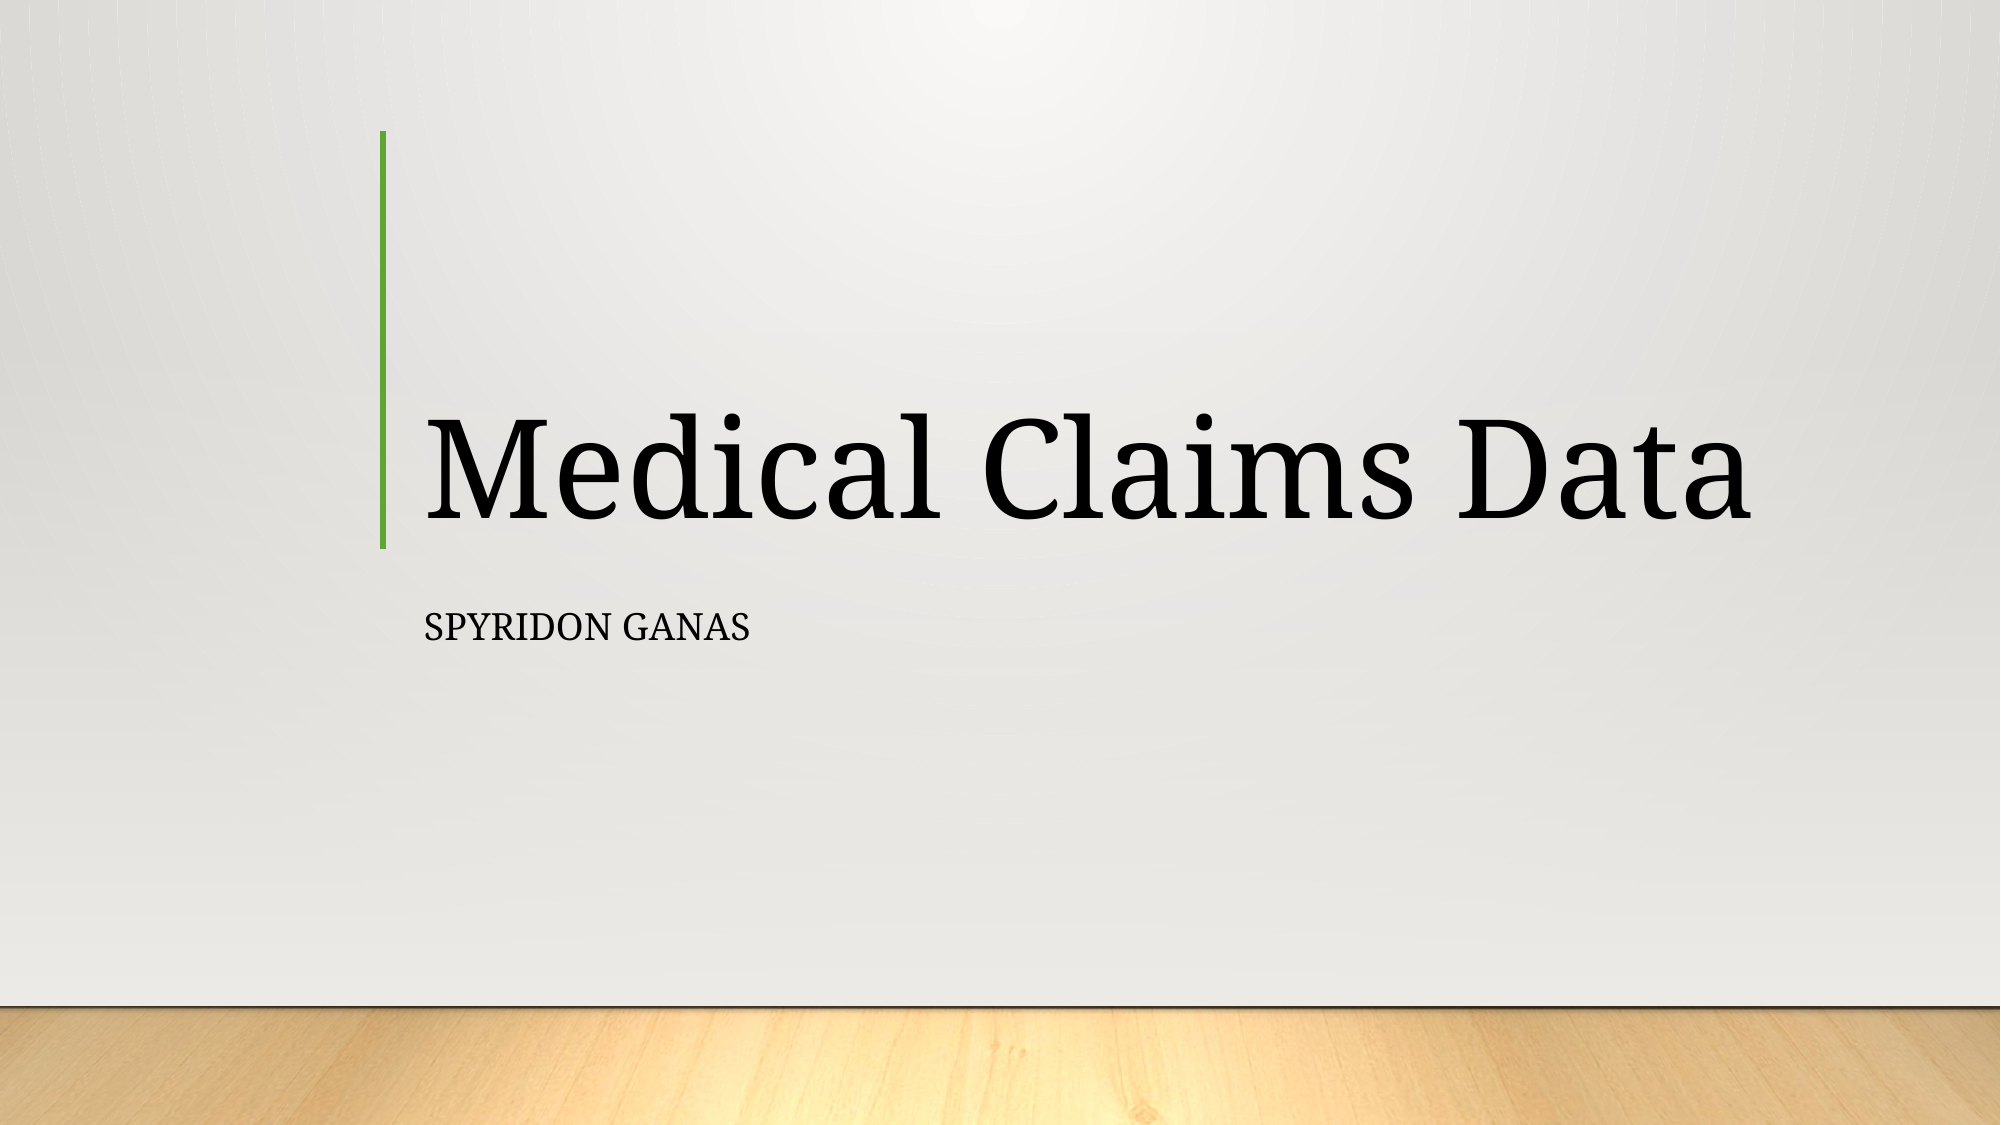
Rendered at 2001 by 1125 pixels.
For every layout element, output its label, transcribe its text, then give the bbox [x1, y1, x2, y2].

subtitle Spyridon Ganas [408, 579, 1814, 740]
title Medical Claims Data [408, 131, 1814, 549]
picture [0, 1006, 2000, 1125]
